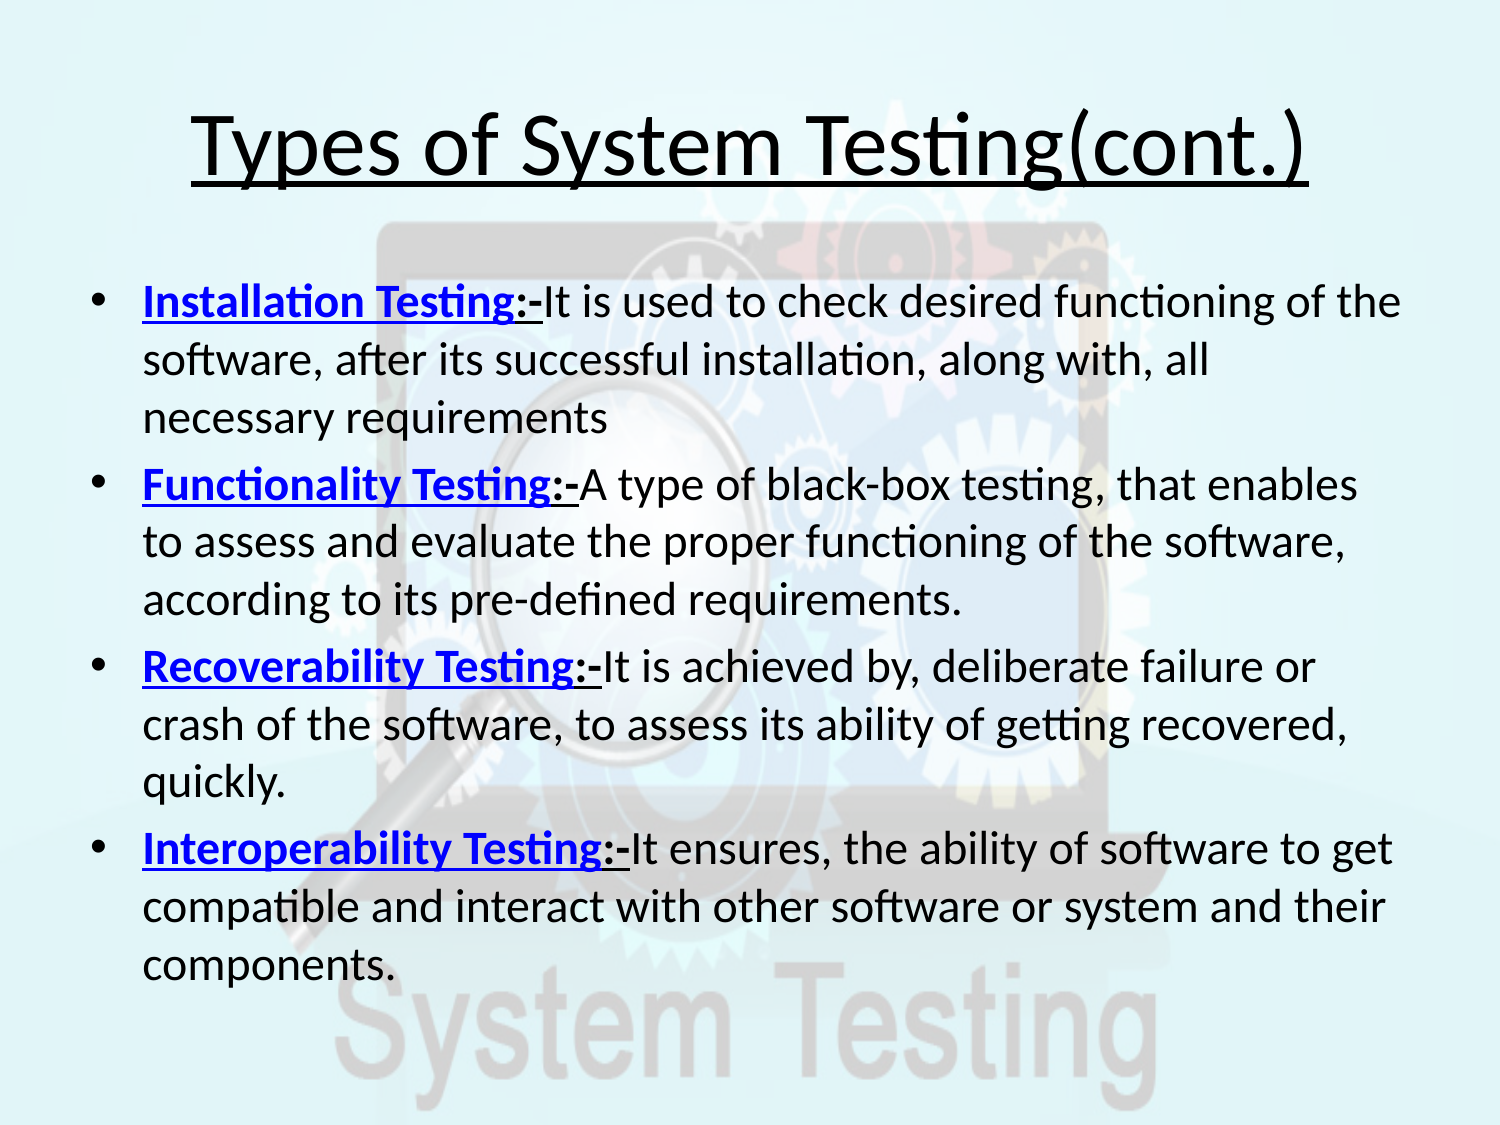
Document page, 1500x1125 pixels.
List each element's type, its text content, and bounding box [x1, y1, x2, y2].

list Installation Testing:-It is used to check desired functioning of the software, after its successful installation, along with, all necessary requirements Functionality Testing:-A type of black-box testing, that enables to assess and evaluate the proper functioning of the software, according to its pre-defined requirements. Recoverability Testing:-It is achieved by, deliberate failure or crash of the software, to assess its ability of getting recovered, quickly. Interoperability Testing:-It ensures, the ability of software to get compatible and interact with other software or system and their components. [75, 262, 1425, 1005]
title Types of System Testing(cont.) [75, 45, 1425, 233]
